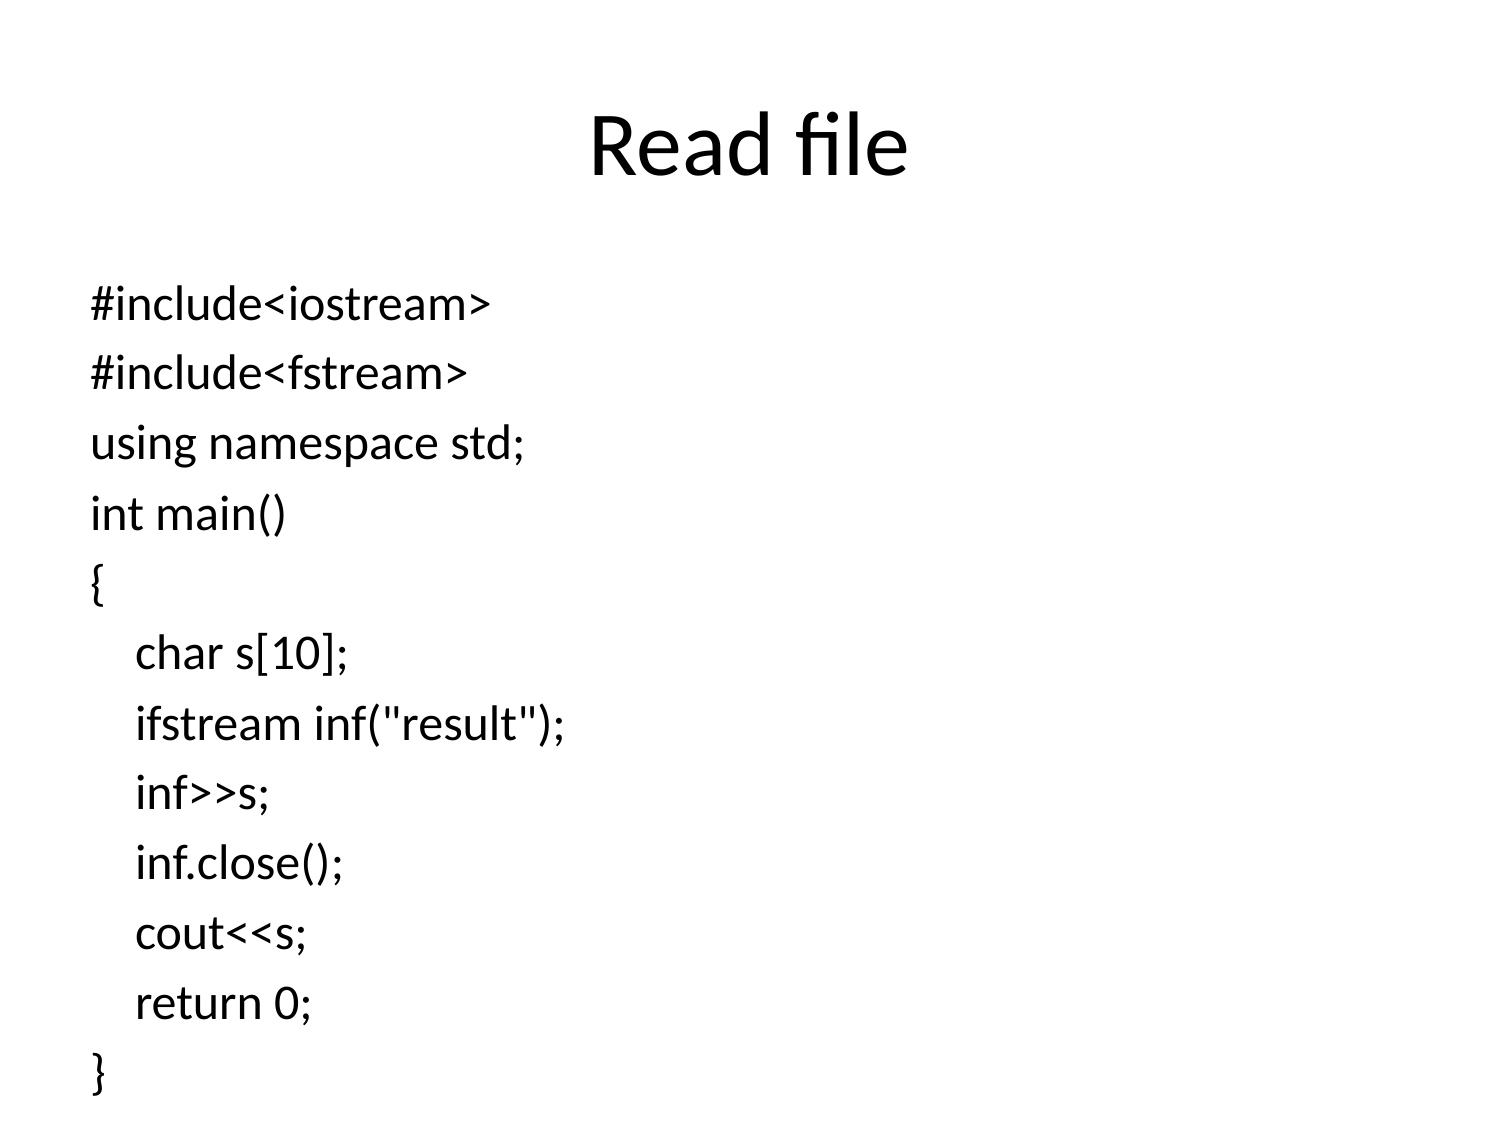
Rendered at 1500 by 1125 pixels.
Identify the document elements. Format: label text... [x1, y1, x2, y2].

title Read file [75, 45, 1425, 233]
list #include<iostream> #include<fstream> using namespace std; int main() { char s[10]; ifstream inf("result"); inf>>s; inf.close(); cout<<s; return 0; } [75, 262, 1425, 1005]
